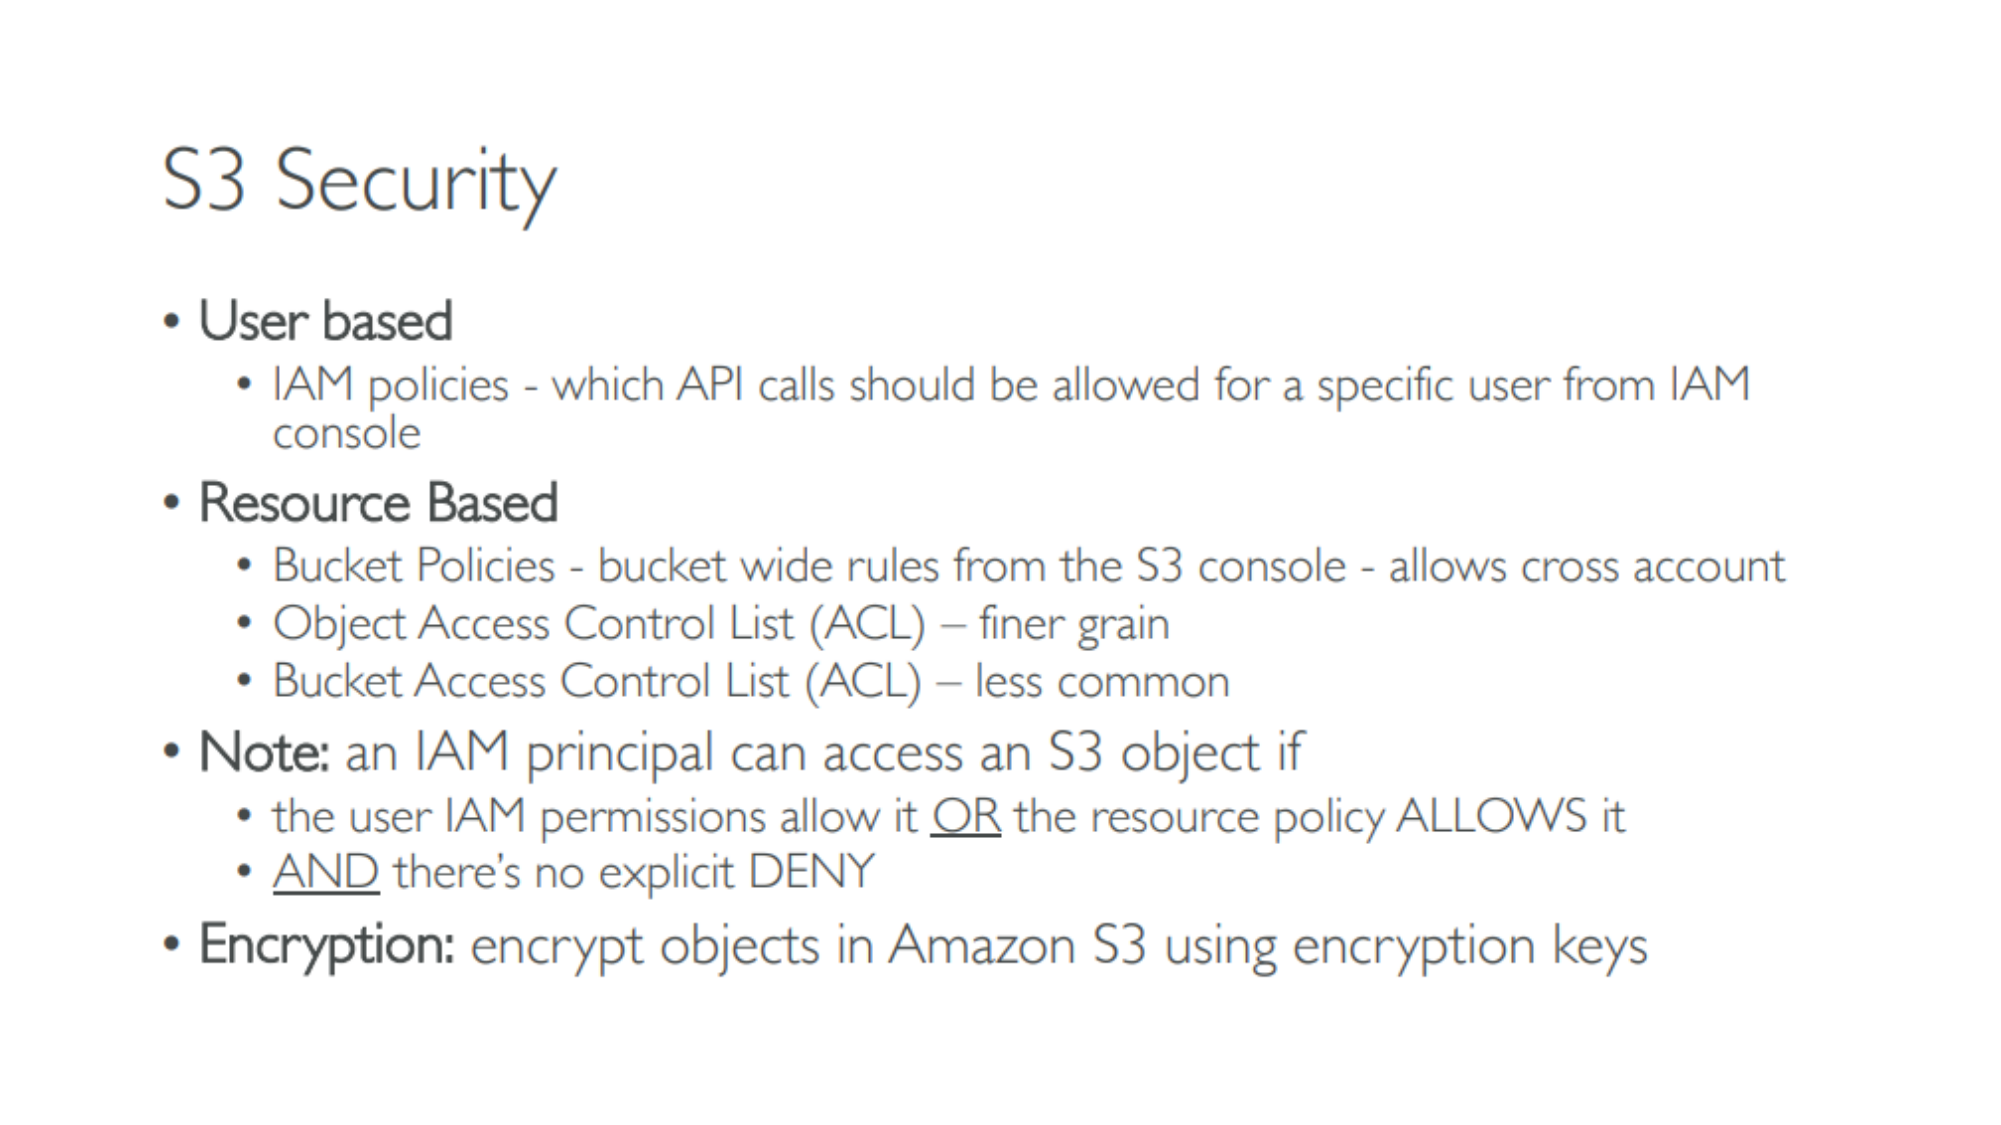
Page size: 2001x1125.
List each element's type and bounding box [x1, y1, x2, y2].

picture [105, 106, 1895, 1019]
